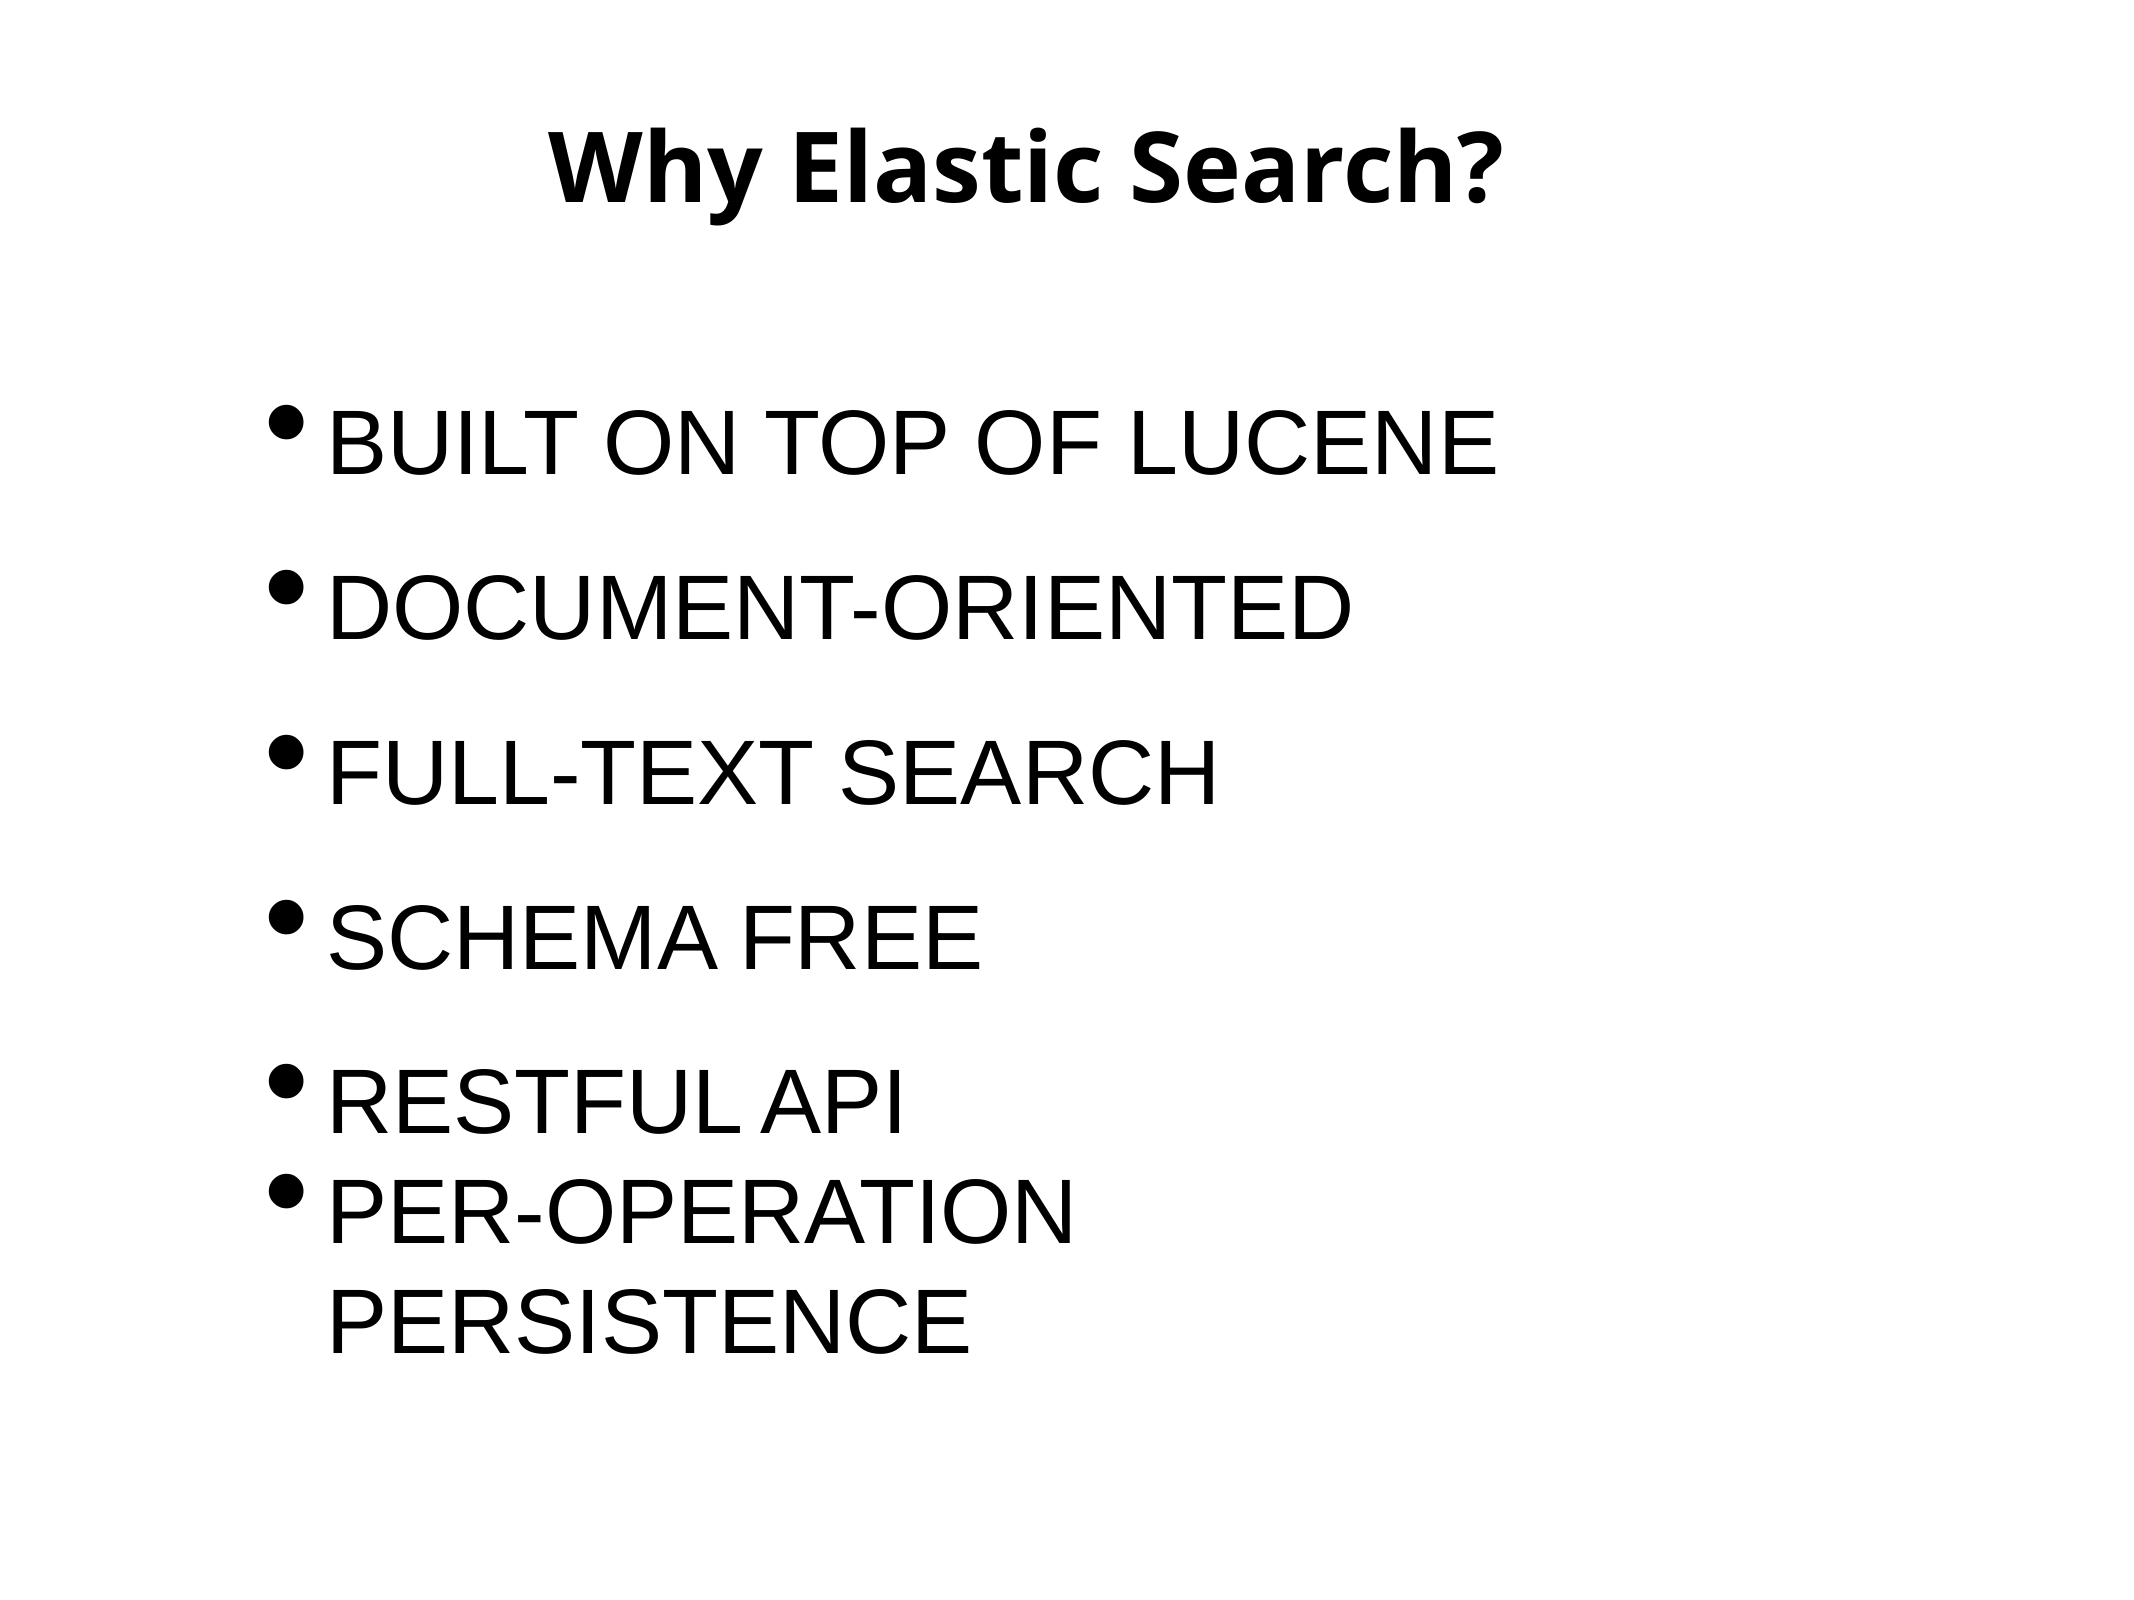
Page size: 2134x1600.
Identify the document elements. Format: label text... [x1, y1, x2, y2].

text_box BUILT ON TOP OF LUCENE DOCUMENT-ORIENTED FULL-TEXT SEARCH SCHEMA FREE RESTFUL API PER-OPERATION PERSISTENCE [256, 319, 1536, 1381]
subtitle Why Elastic Search? [168, 95, 1886, 282]
